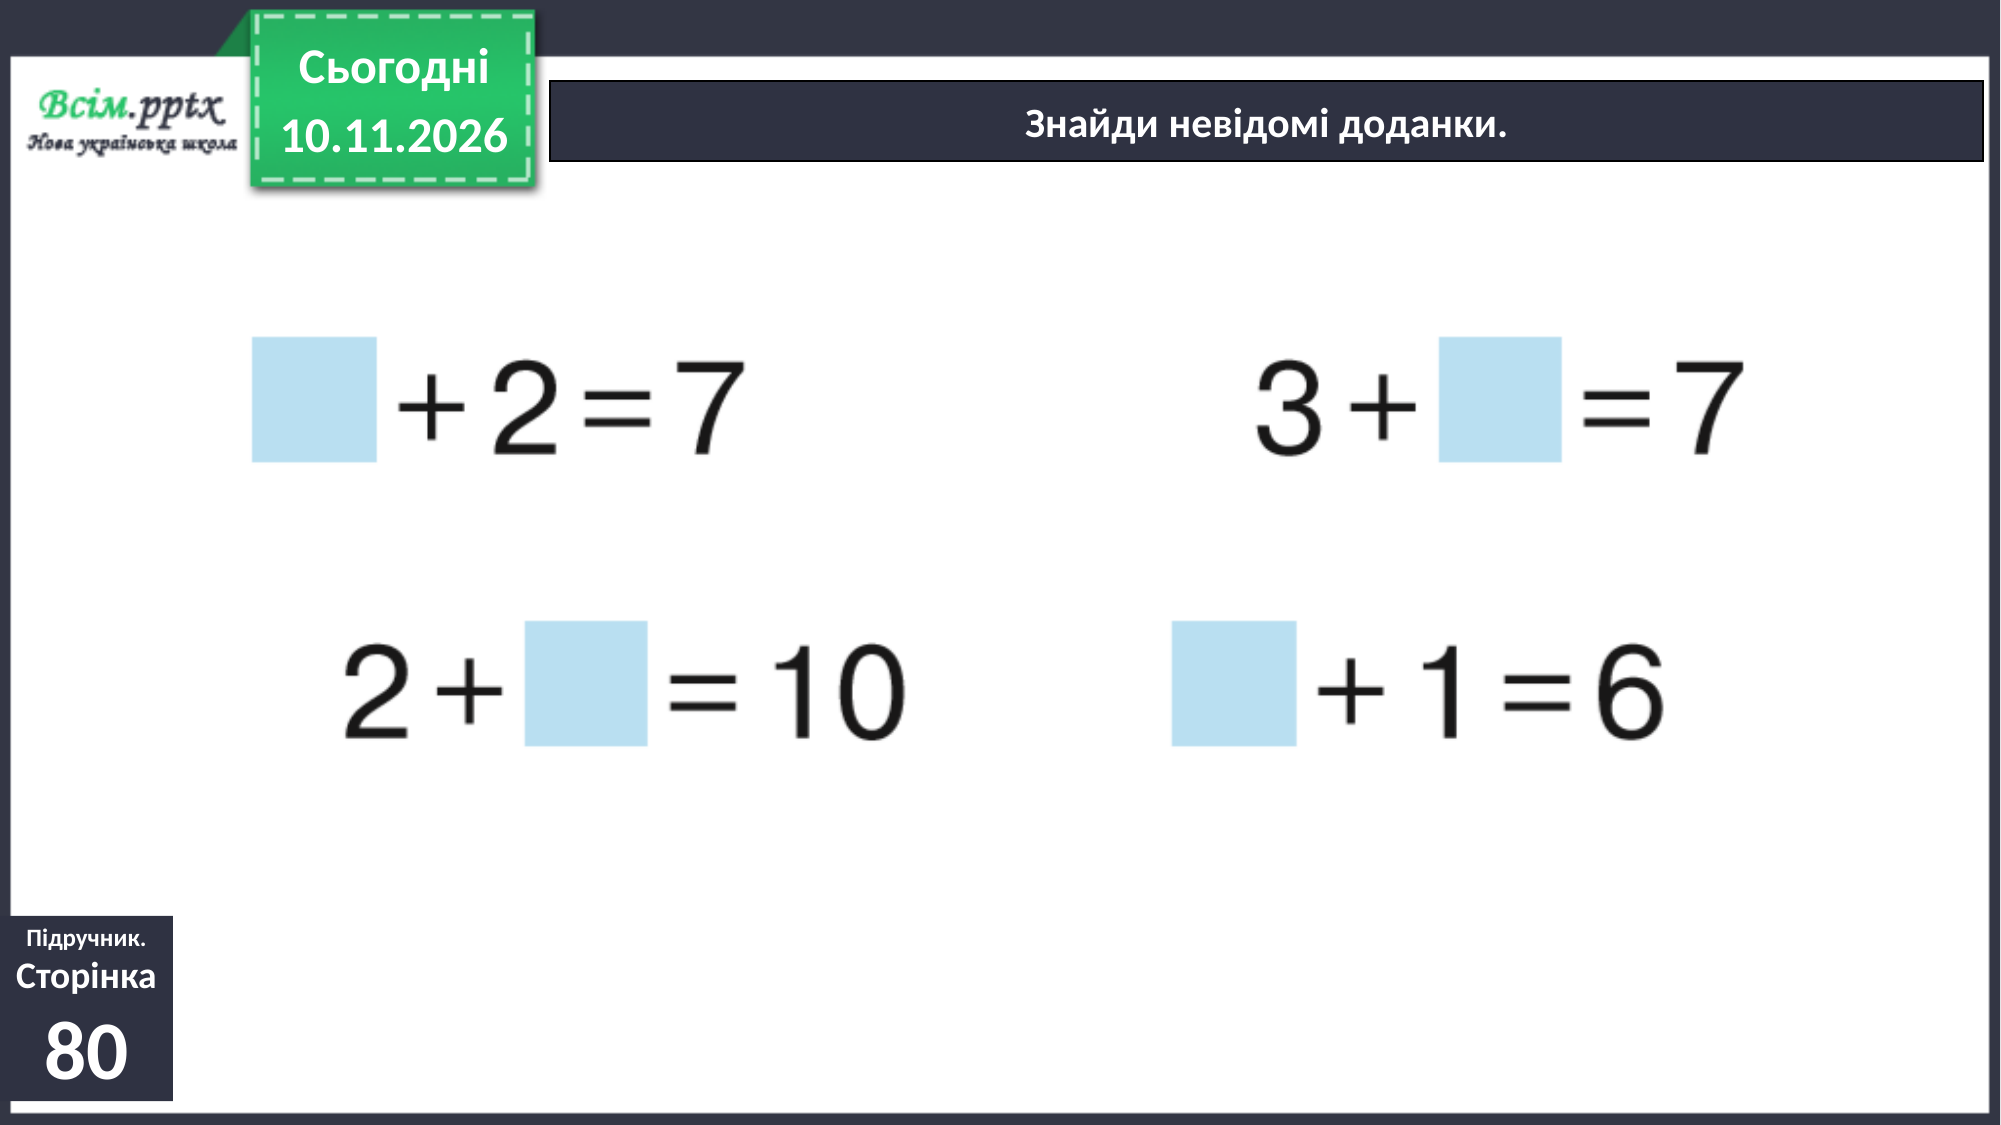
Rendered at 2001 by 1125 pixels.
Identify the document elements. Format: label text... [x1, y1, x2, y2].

text_box 31.01.2022 [263, 101, 524, 164]
text_box Підручник. Сторінка 80 [0, 915, 174, 1102]
text_box Сьогодні [284, 26, 535, 101]
picture [0, 0, 2001, 1125]
text_box Знайди невідомі доданки. [549, 80, 1984, 162]
